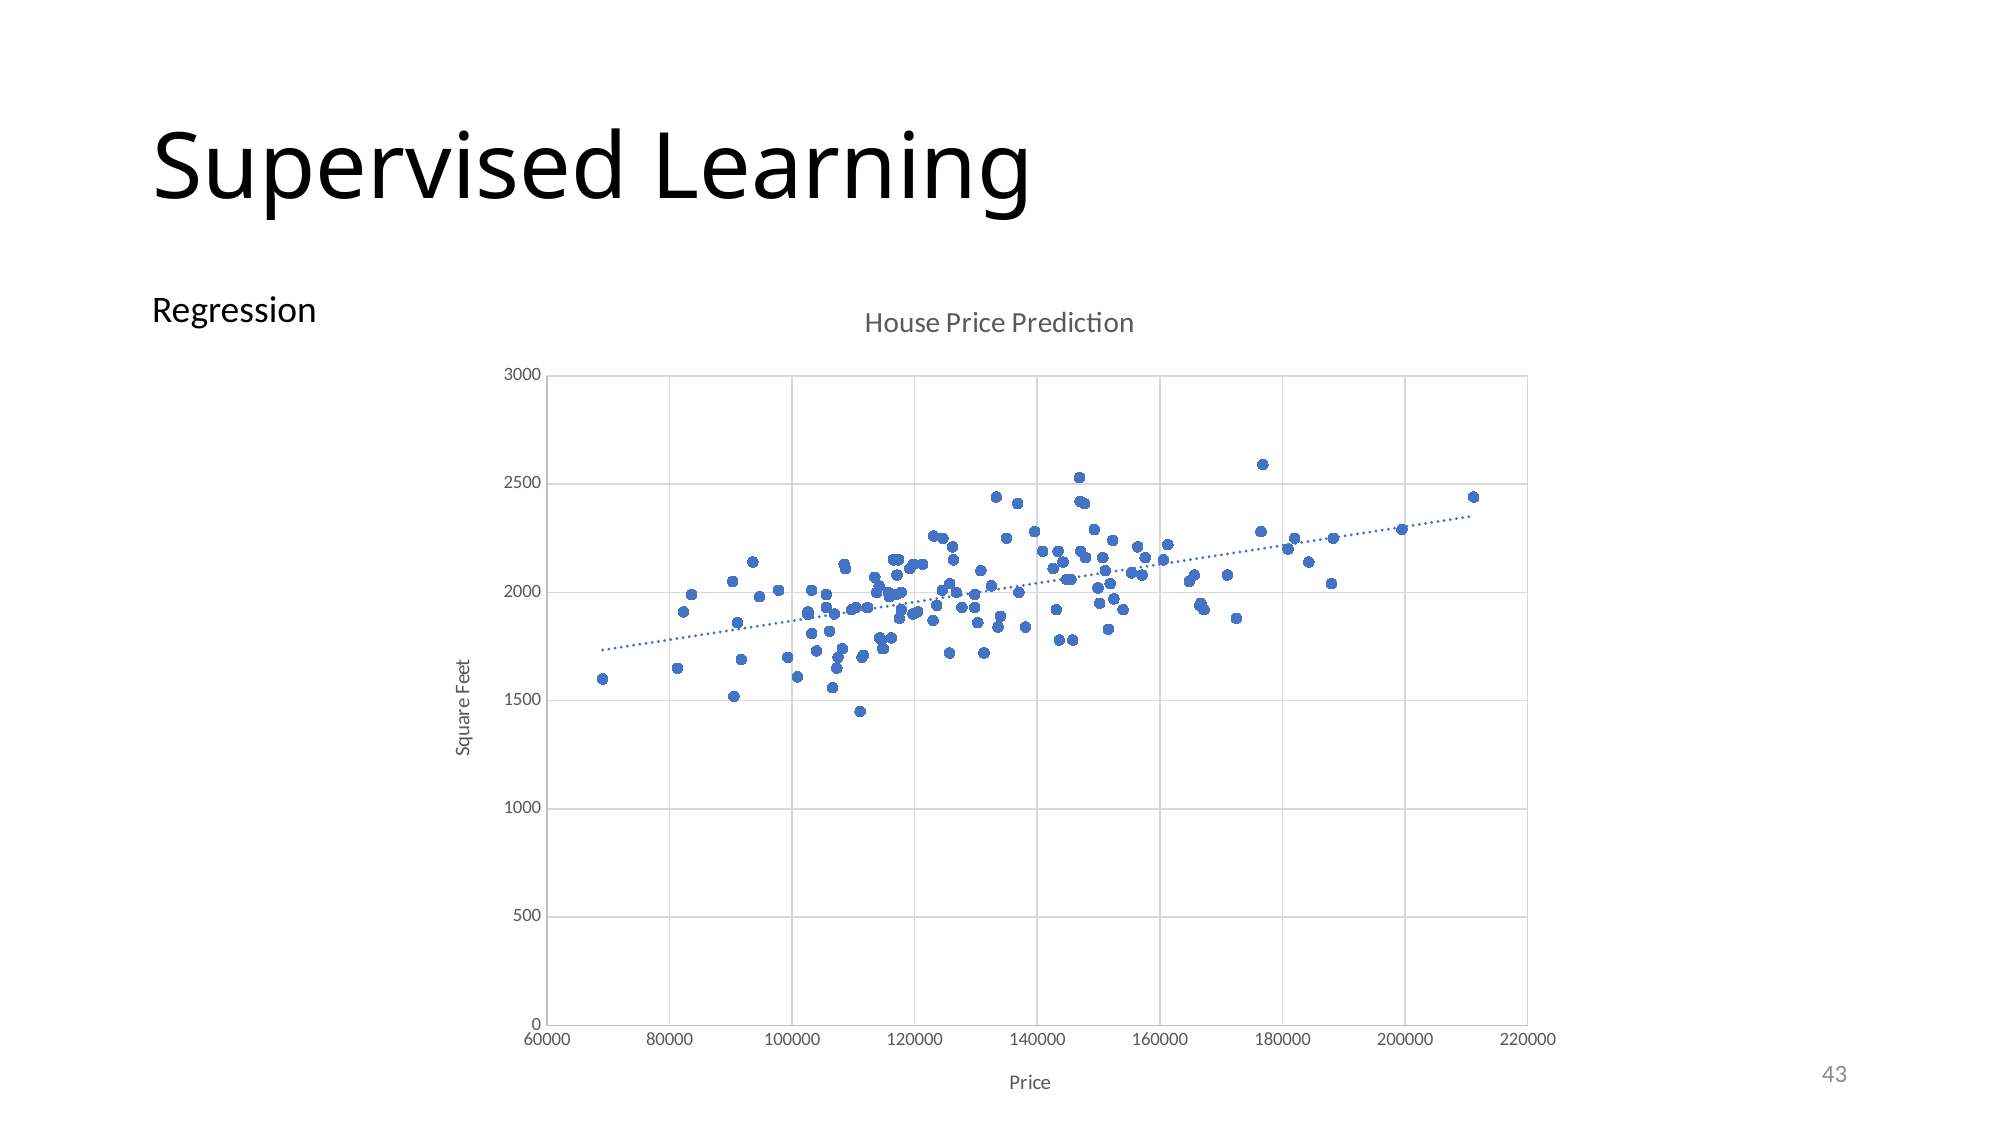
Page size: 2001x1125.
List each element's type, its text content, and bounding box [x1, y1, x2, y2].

text_box Regression [137, 277, 381, 337]
slide_number 43 [1580, 1042, 1863, 1103]
chart [420, 277, 1580, 1125]
title Supervised Learning [137, 59, 1863, 278]
